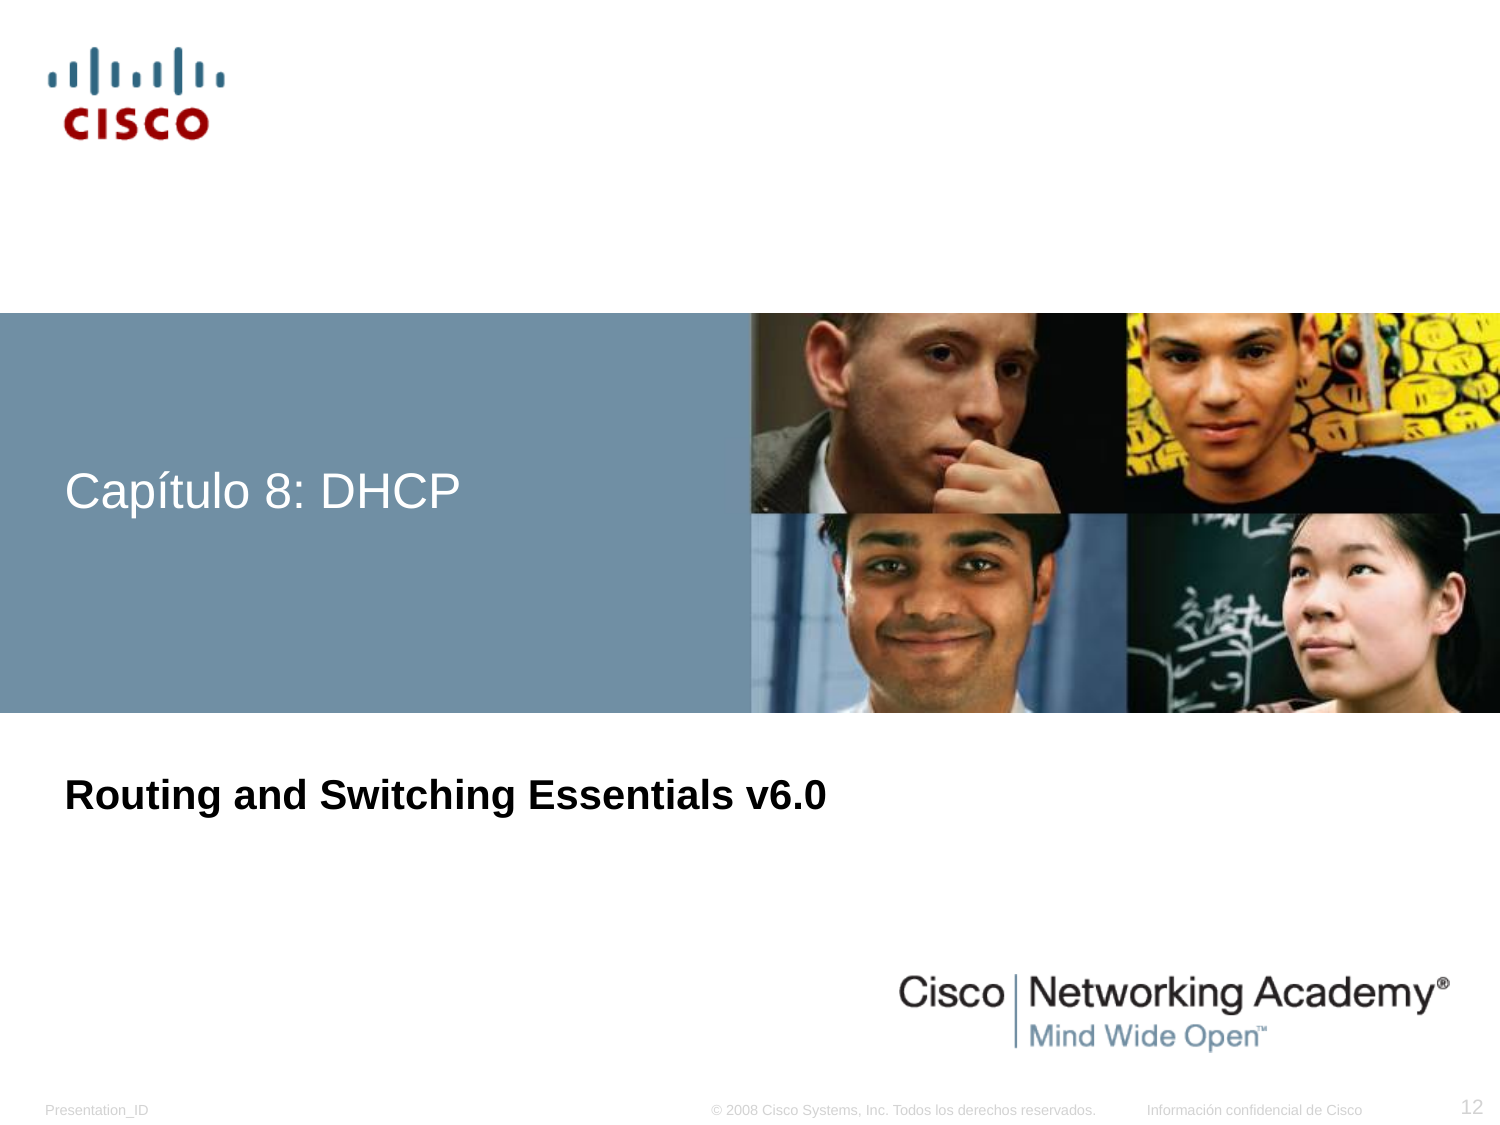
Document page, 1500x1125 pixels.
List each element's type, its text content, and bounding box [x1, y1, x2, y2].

picture [40, 19, 233, 168]
picture [0, 313, 1500, 713]
subtitle Routing and Switching Essentials v6.0 [51, 766, 1165, 875]
picture [899, 974, 1450, 1053]
title Capítulo 8: DHCP [51, 371, 684, 615]
